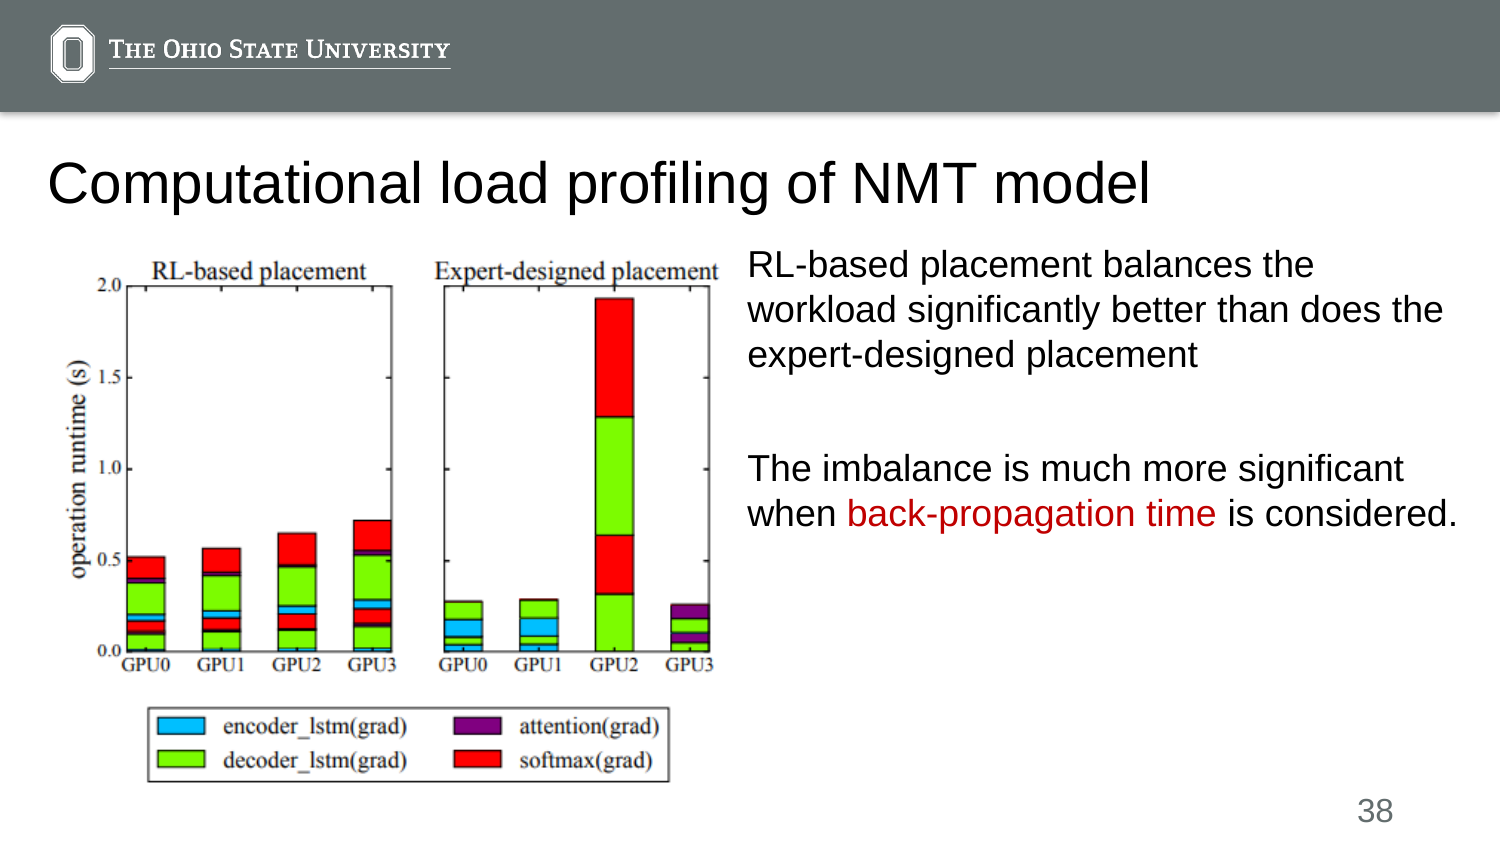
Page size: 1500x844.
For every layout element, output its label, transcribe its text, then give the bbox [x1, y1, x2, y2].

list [48, 238, 758, 796]
text_box The imbalance is much more significant when back-propagation time is considered. [762, 436, 1483, 542]
text_box RL-based placement balances the workload significantly better than does the expert-designed placement [732, 232, 1483, 383]
title Computational load profiling of NMT model [32, 137, 1483, 226]
picture [50, 24, 451, 83]
